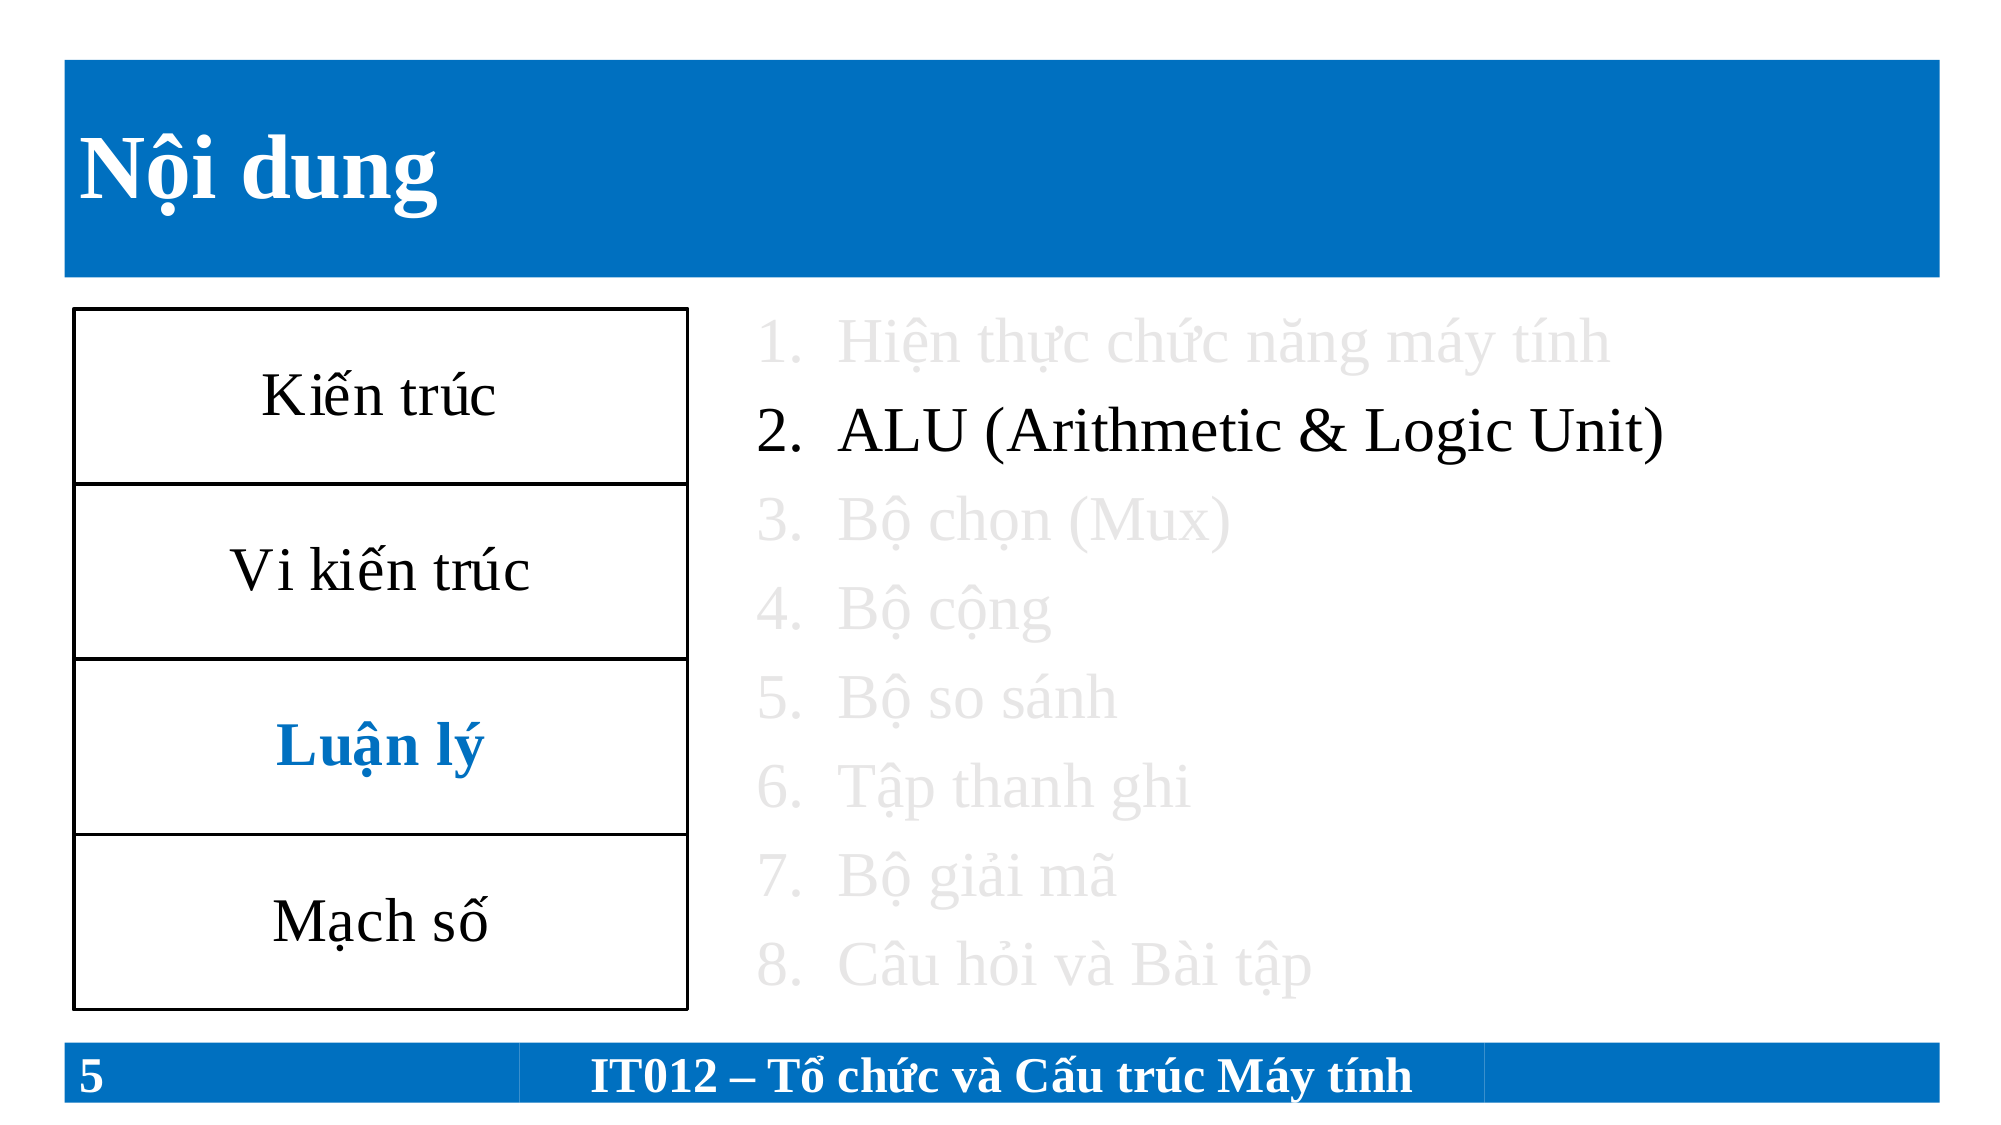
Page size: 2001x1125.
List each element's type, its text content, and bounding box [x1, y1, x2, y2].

slide_number 5 [64, 1042, 520, 1103]
list Hiện thực chức năng máy tính ALU (Arithmetic & Logic Unit) Bộ chọn (Mux) Bộ cộng Bộ so sánh Tập thanh ghi Bộ giải mã Câu hỏi và Bài tập [741, 299, 1940, 1014]
picture [64, 299, 693, 1016]
title Nội dung [64, 59, 1940, 278]
